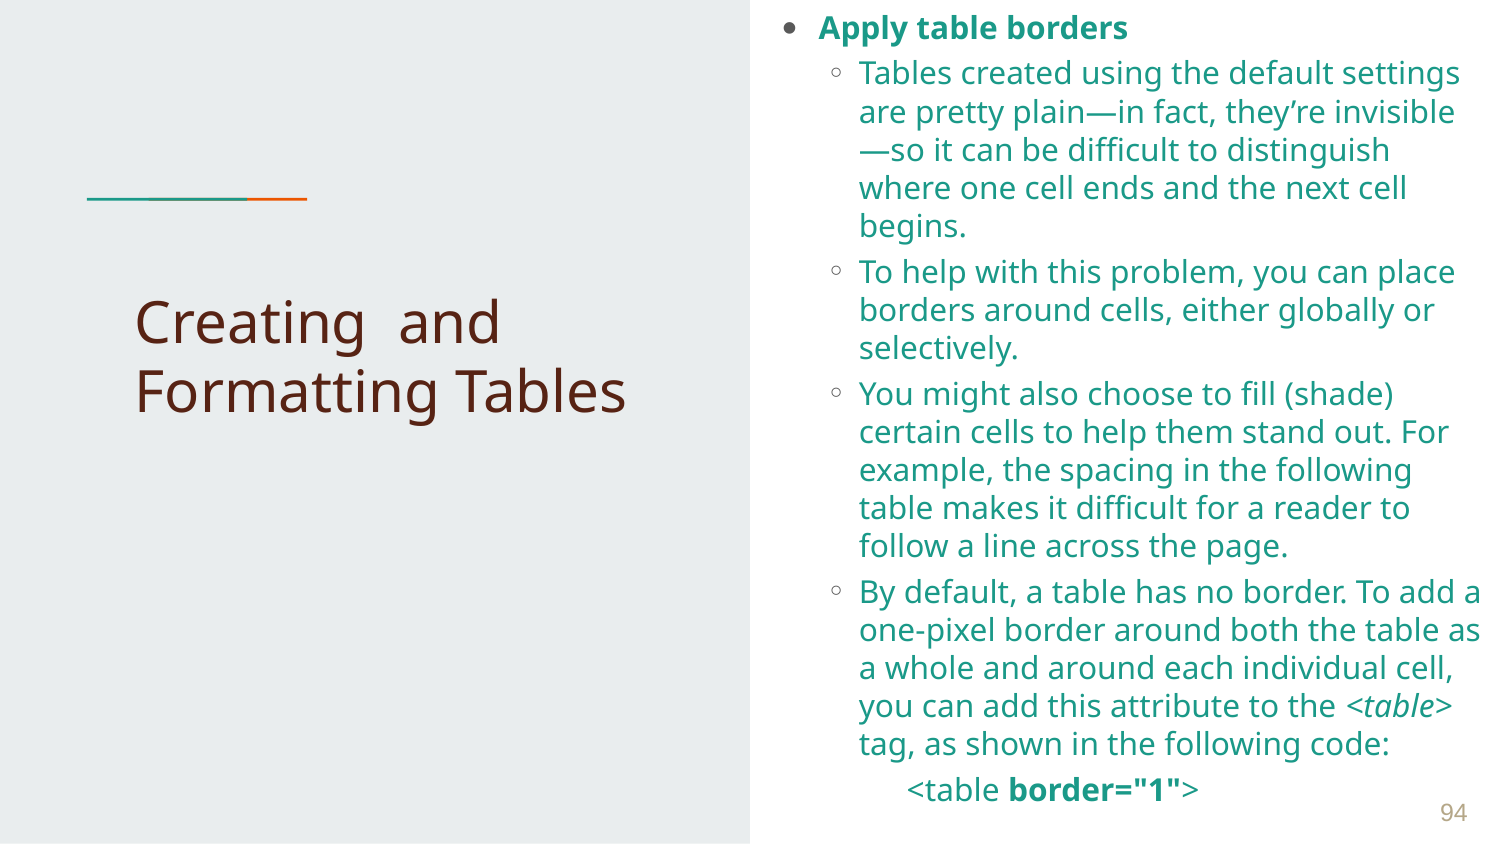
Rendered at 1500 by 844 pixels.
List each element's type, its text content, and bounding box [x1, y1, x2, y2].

title Creating and Formatting Tables [119, 216, 662, 494]
list Apply table borders Tables created using the default settings are pretty plain—in fact, they’re invisible—so it can be difficult to distinguish where one cell ends and the next cell begins. To help with this problem, you can place borders around cells, either globally or selectively. You might also choose to fill (shade) certain cells to help them stand out. For example, the spacing in the following table makes it difficult for a reader to follow a line across the page. By default, a table has no border. To add a one-pixel border around both the table as a whole and around each individual cell, you can add this attribute to the <table> tag, as shown in the following code: <table border="1"> [750, 0, 1500, 844]
